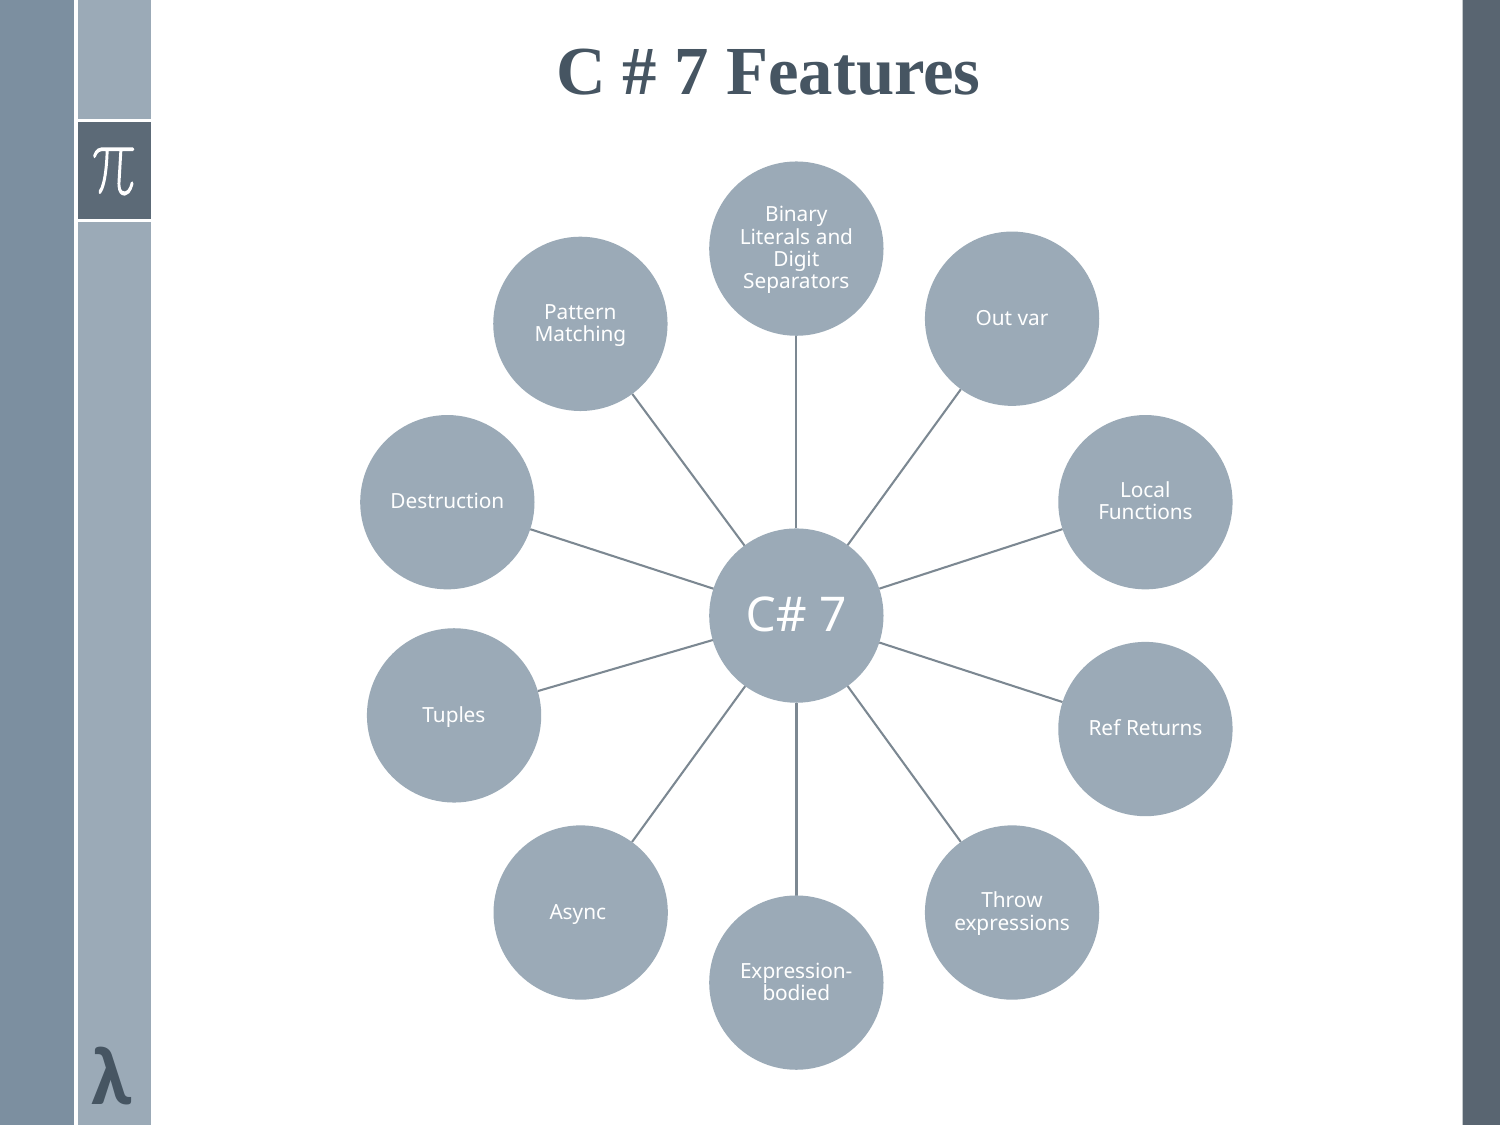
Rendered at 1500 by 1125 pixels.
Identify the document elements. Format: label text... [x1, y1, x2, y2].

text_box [76, 160, 1500, 1071]
text_box C # 7 Features [262, 0, 1275, 138]
text_box λ [76, 1071, 158, 1125]
